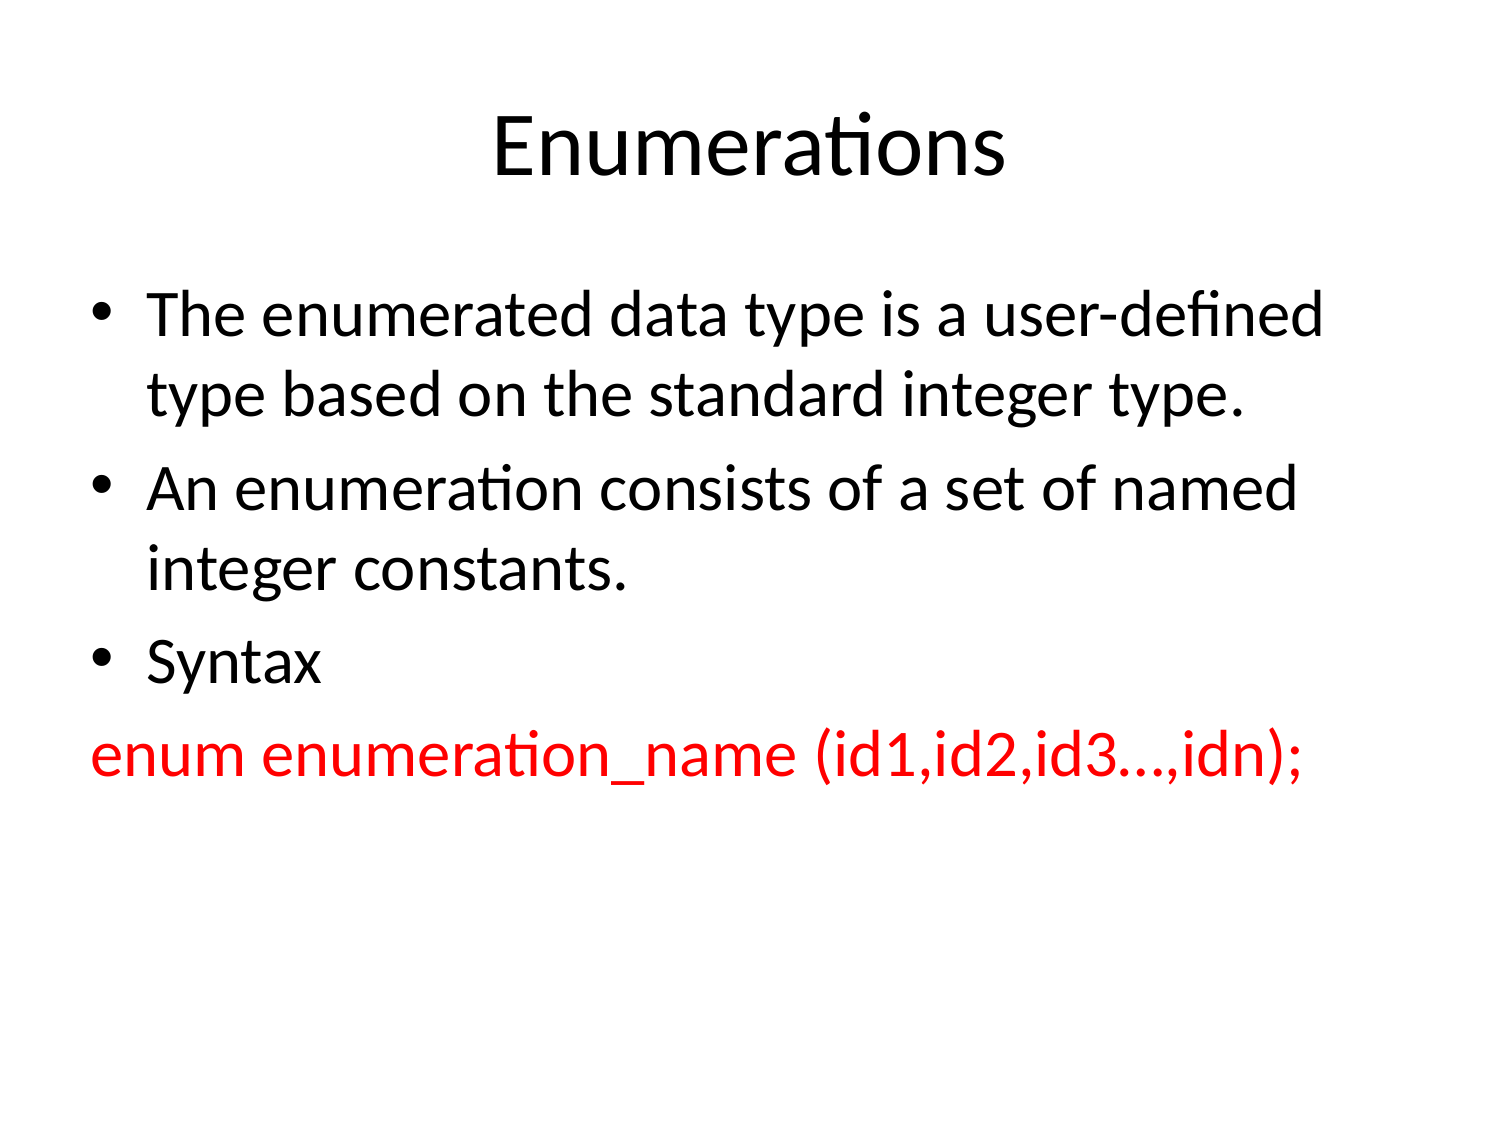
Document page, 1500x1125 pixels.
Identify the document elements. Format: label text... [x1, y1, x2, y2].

title Enumerations [75, 45, 1425, 233]
list The enumerated data type is a user-defined type based on the standard integer type. An enumeration consists of a set of named integer constants. Syntax enum enumeration_name (id1,id2,id3…,idn); [75, 262, 1425, 1005]
